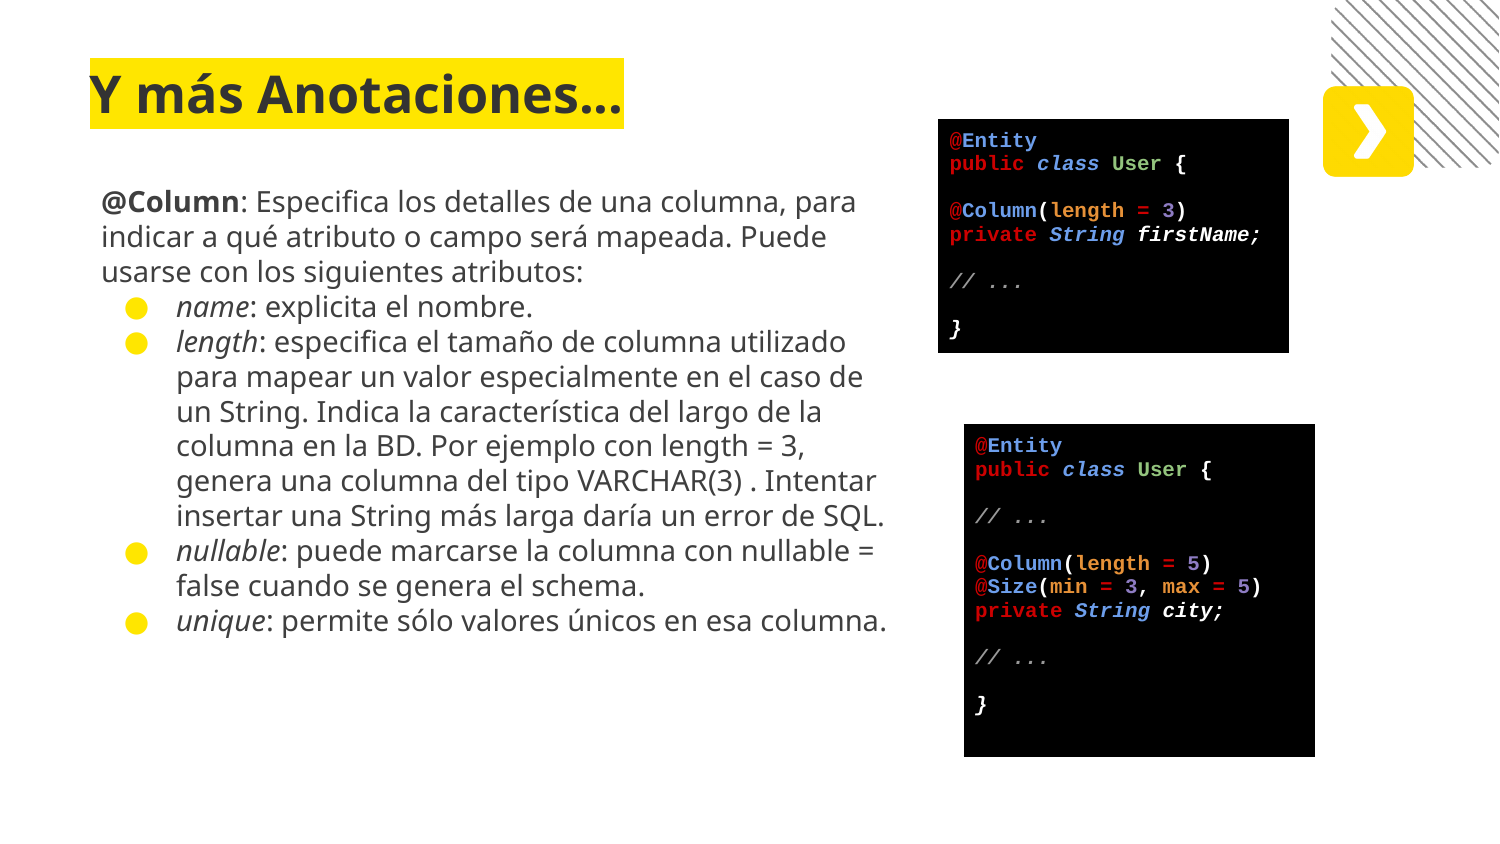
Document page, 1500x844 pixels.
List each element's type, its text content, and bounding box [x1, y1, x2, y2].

table_header @Entity public class User { // ... @Column(length = 5) @Size(min = 3, max = 5) private String city; // ... } [965, 426, 1313, 755]
text_box Y más Anotaciones... [74, 46, 905, 137]
table_header @Entity public class User { @Column(length = 3) private String firstName; // ... } [940, 121, 1288, 351]
picture [1323, 0, 1500, 178]
text_box @Column: Especifica los detalles de una columna, para indicar a qué atributo o campo será mapeada. Puede usarse con los siguientes atributos: name: explicita el nombre. length: especifica el tamaño de columna utilizado para mapear un valor especialmente en el caso de un String. Indica la característica del largo de la columna en la BD. Por ejemplo con length = 3, genera una columna del tipo VARCHAR(3) . Intentar insertar una String más larga daría un error de SQL. nullable: puede marcarse la columna con nullable = false cuando se genera el schema. unique: permite sólo valores únicos en esa columna. [86, 168, 905, 739]
